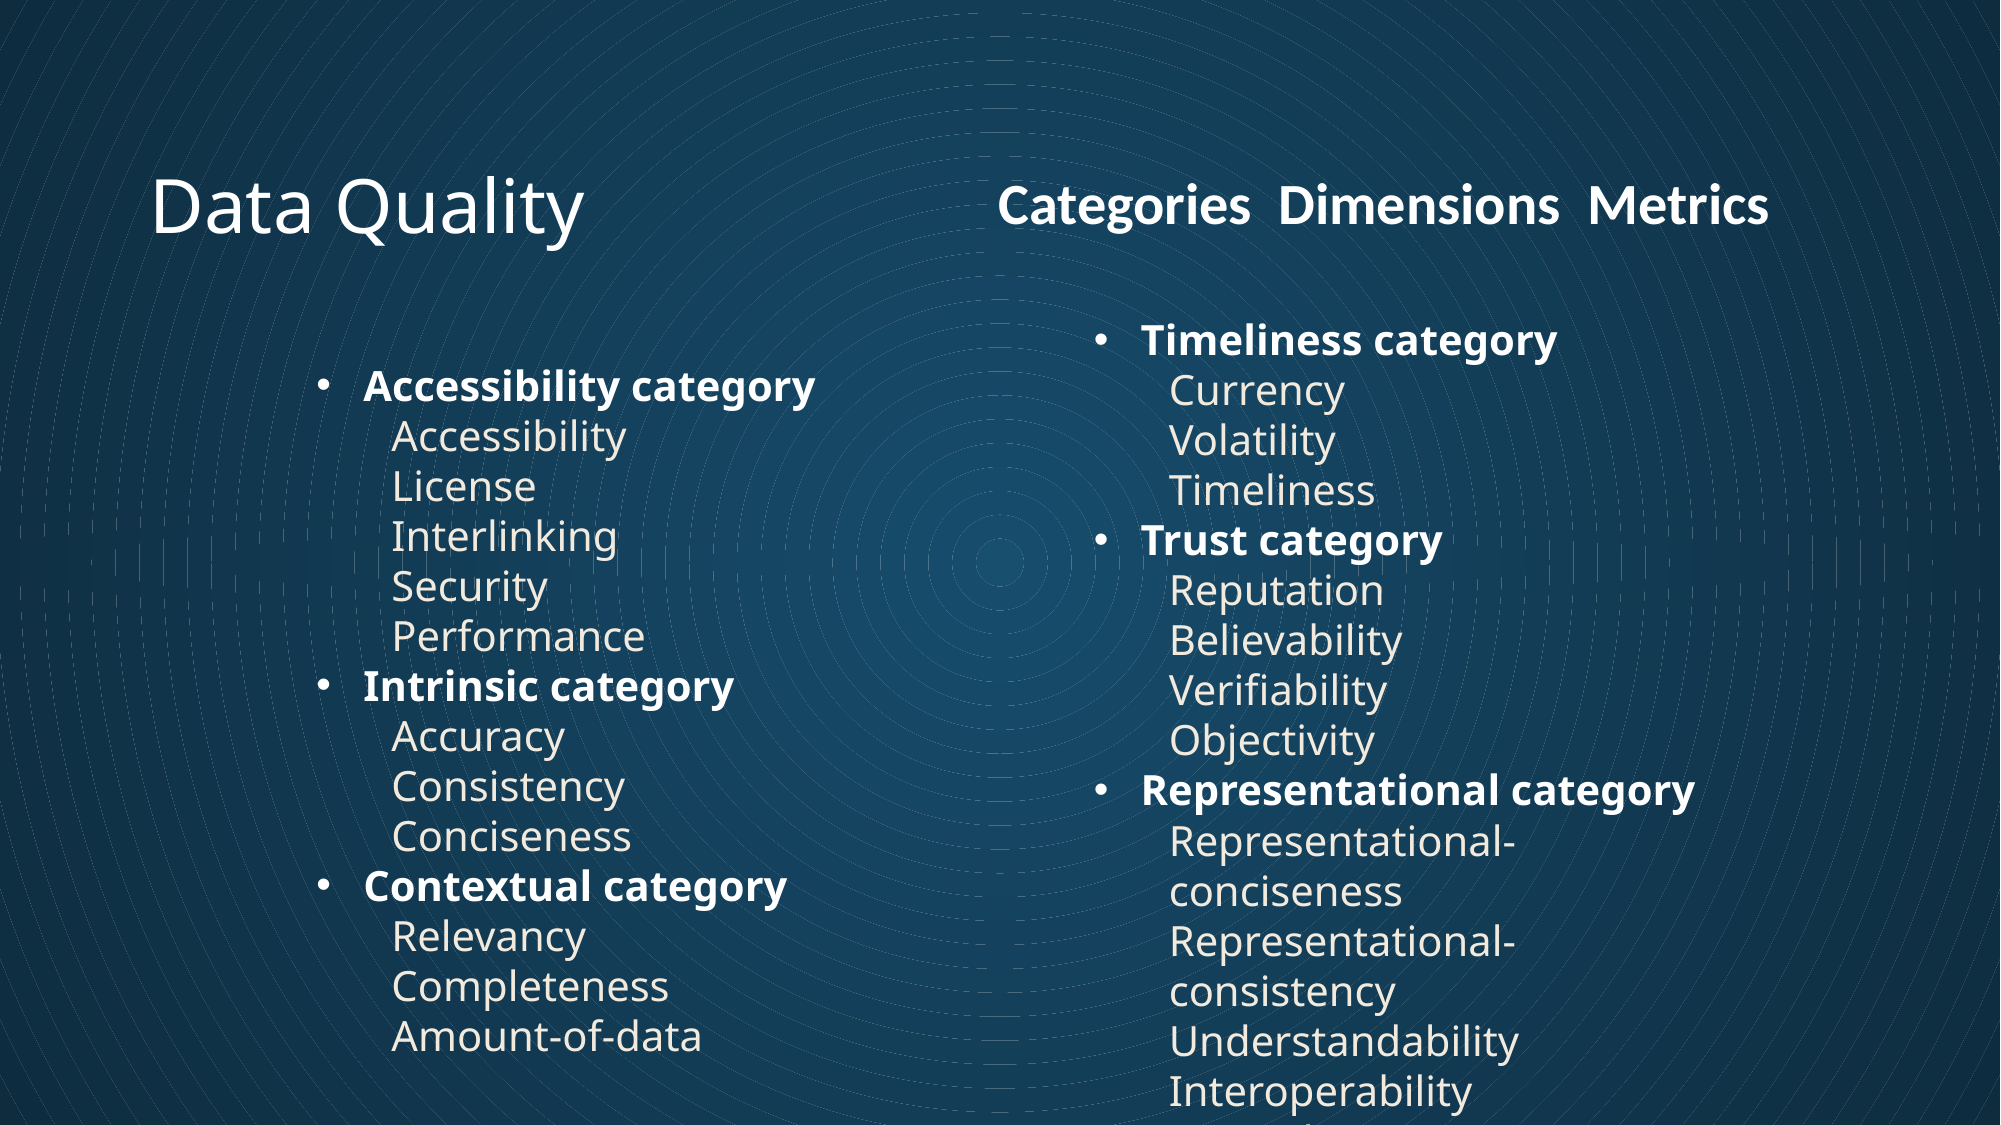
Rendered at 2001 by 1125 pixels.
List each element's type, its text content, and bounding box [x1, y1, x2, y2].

slide_number 14 [1792, 0, 2000, 62]
text_box Accessibility category Accessibility License Interlinking Security Performance Intrinsic category Accuracy Consistency Conciseness Contextual category Relevancy Completeness Amount-of-data [301, 352, 833, 1068]
title Data Quality [134, 99, 1913, 307]
text_box Timeliness category Currency Volatility Timeliness Trust category Reputation Believability Verifiability Objectivity Representational category Representational-conciseness Representational-consistency Understandability Interoperability Versatility [1078, 306, 1758, 1125]
